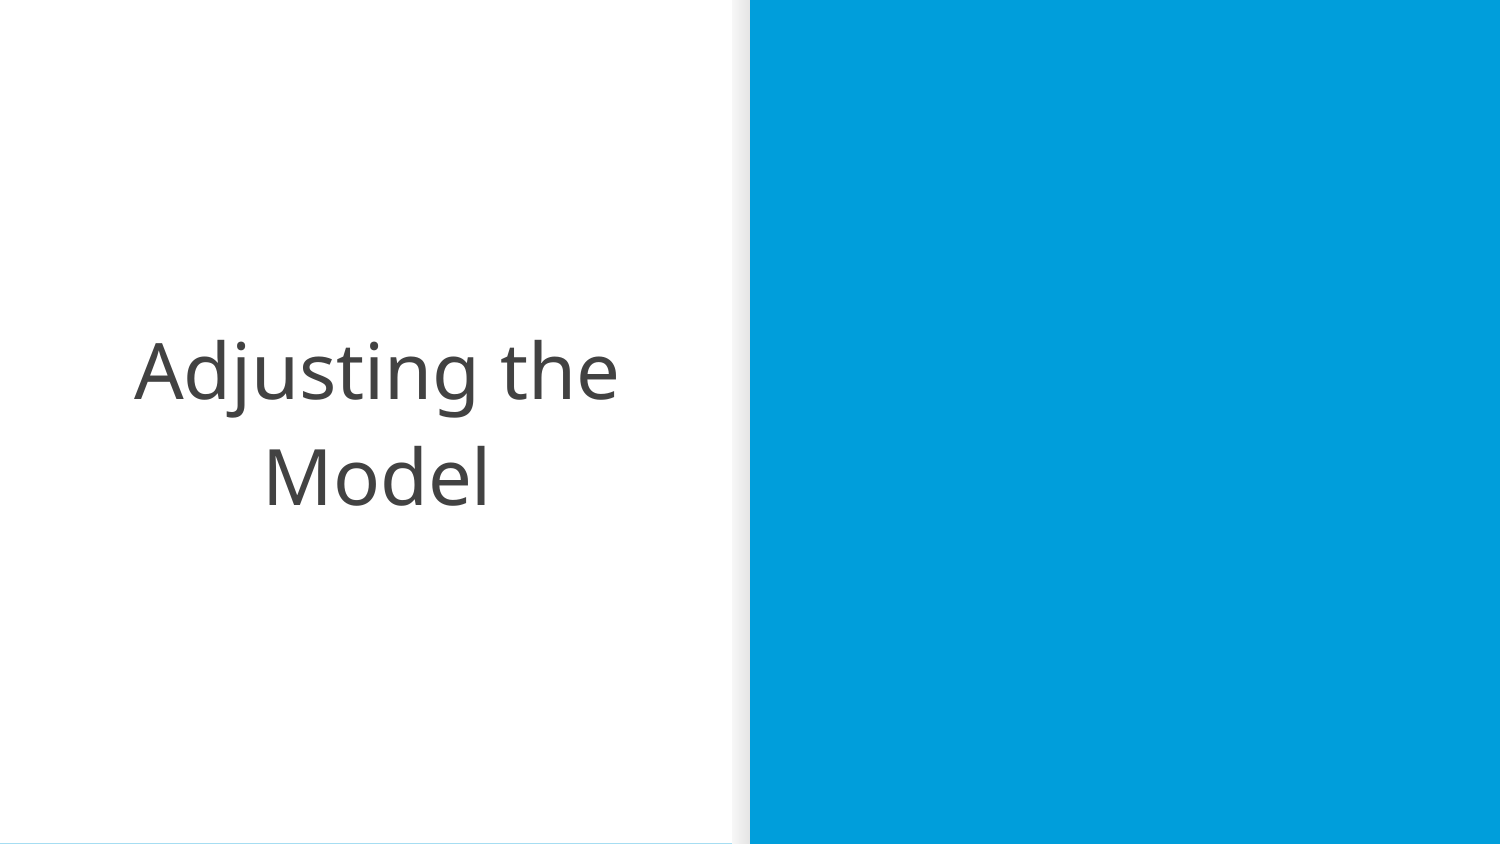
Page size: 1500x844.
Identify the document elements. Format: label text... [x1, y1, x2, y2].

title Adjusting the Model [45, 300, 710, 544]
